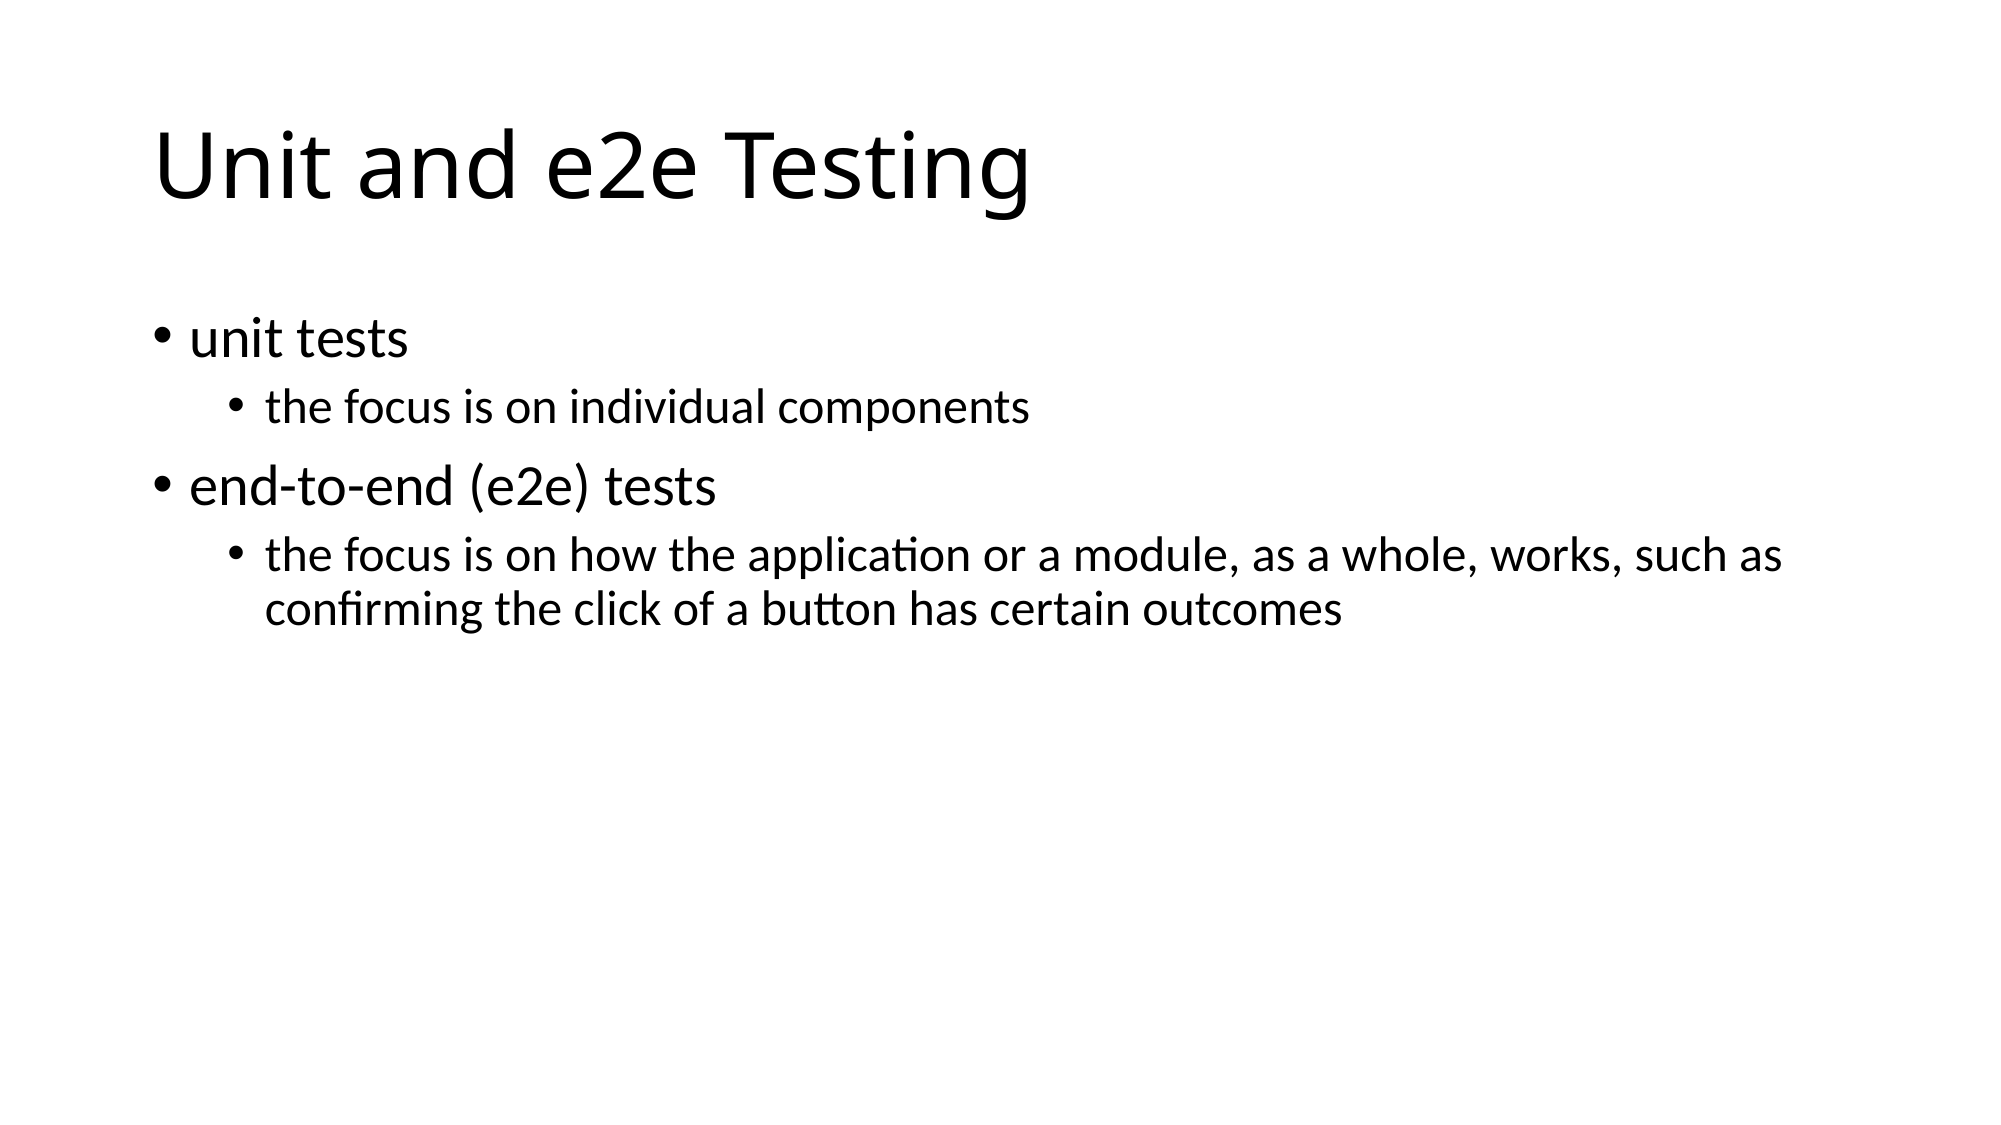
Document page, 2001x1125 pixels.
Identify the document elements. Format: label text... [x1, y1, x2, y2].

title Unit and e2e Testing [137, 59, 1863, 278]
list unit tests the focus is on individual components end-to-end (e2e) tests the focus is on how the application or a module, as a whole, works, such as confirming the click of a button has certain outcomes [137, 299, 1863, 1014]
